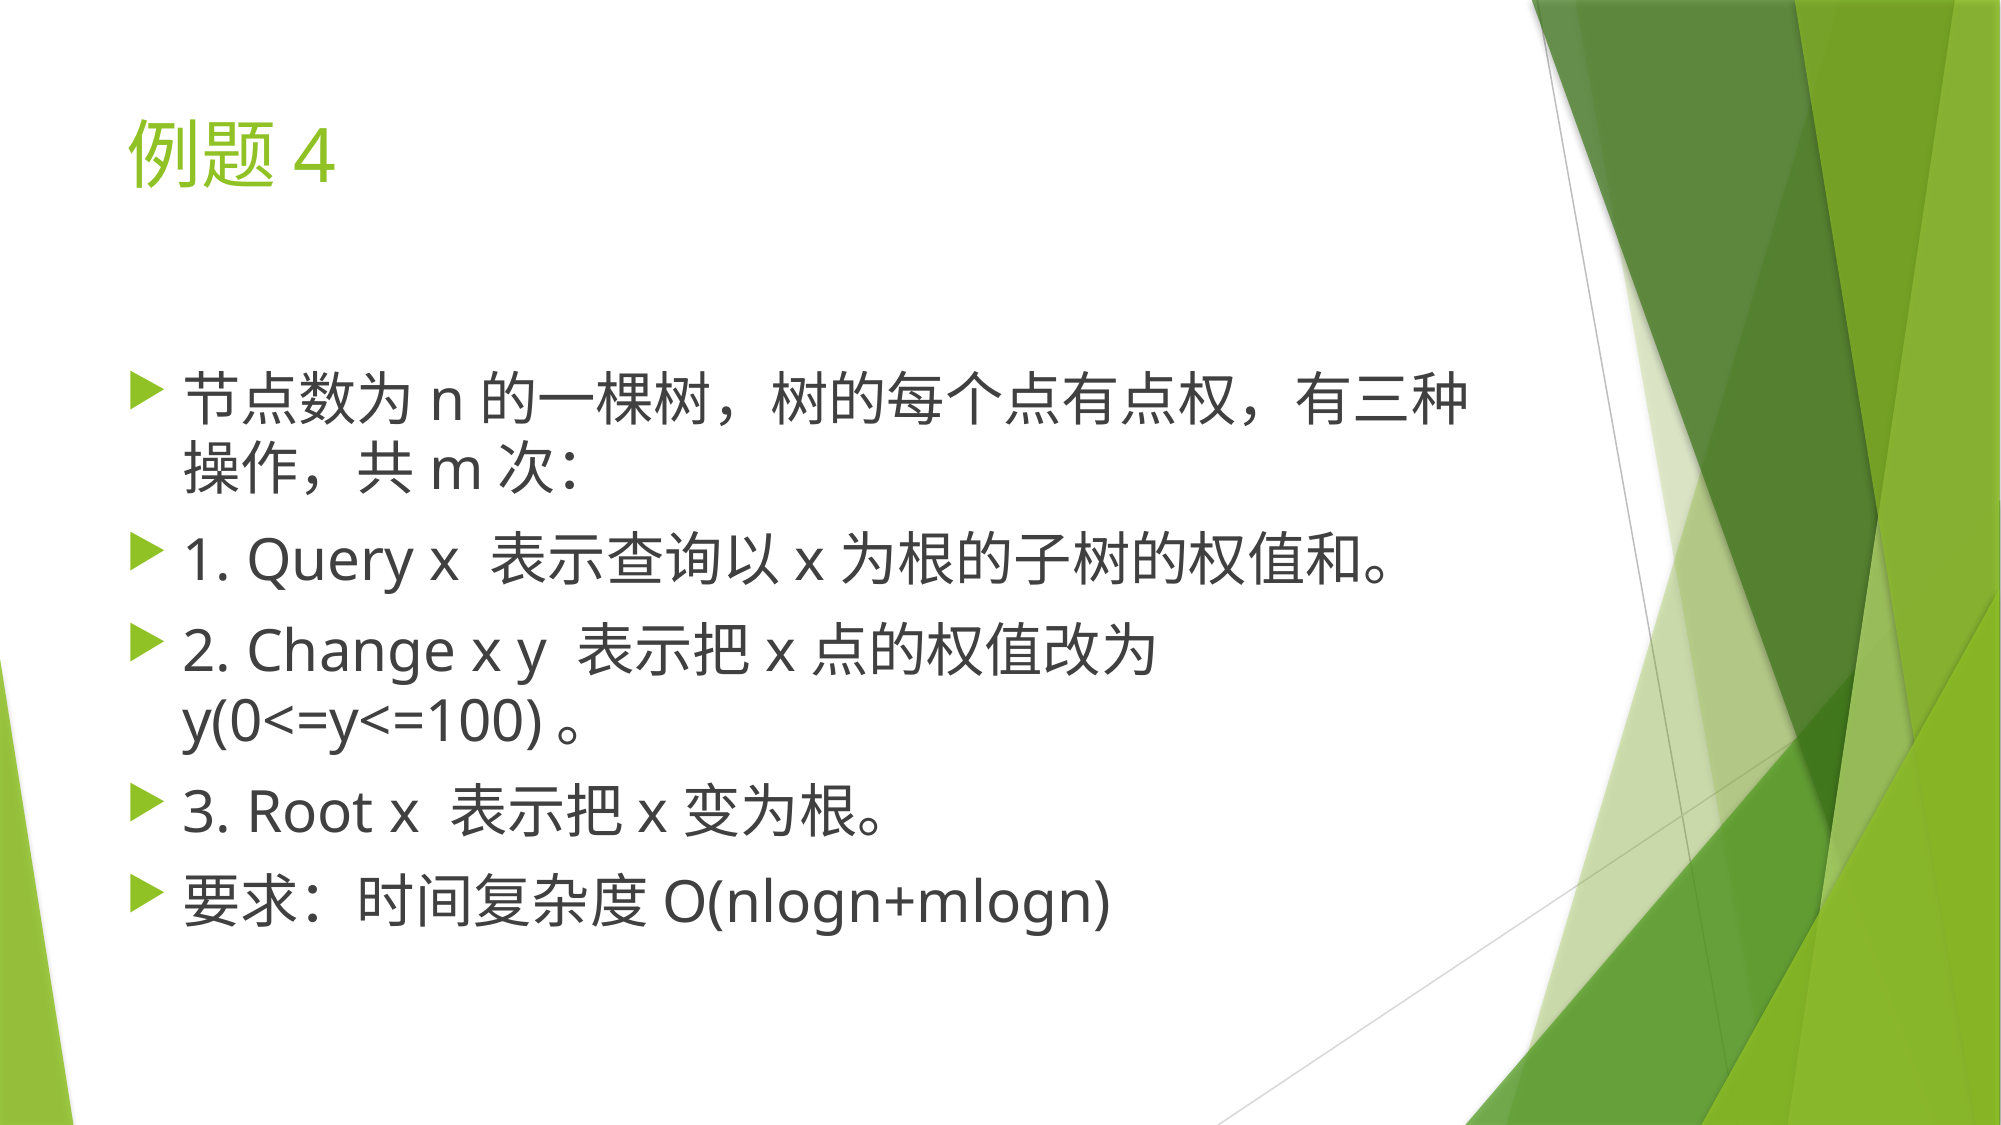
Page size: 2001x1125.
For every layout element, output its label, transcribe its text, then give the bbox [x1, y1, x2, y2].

list 节点数为n的一棵树，树的每个点有点权，有三种操作，共m次： 1. Query x 表示查询以x为根的子树的权值和。 2. Change x y 表示把x点的权值改为y(0<=y<=100)。 3. Root x 表示把x变为根。 要求：时间复杂度O(nlogn+mlogn) [111, 354, 1522, 992]
title 例题4 [111, 99, 1522, 317]
